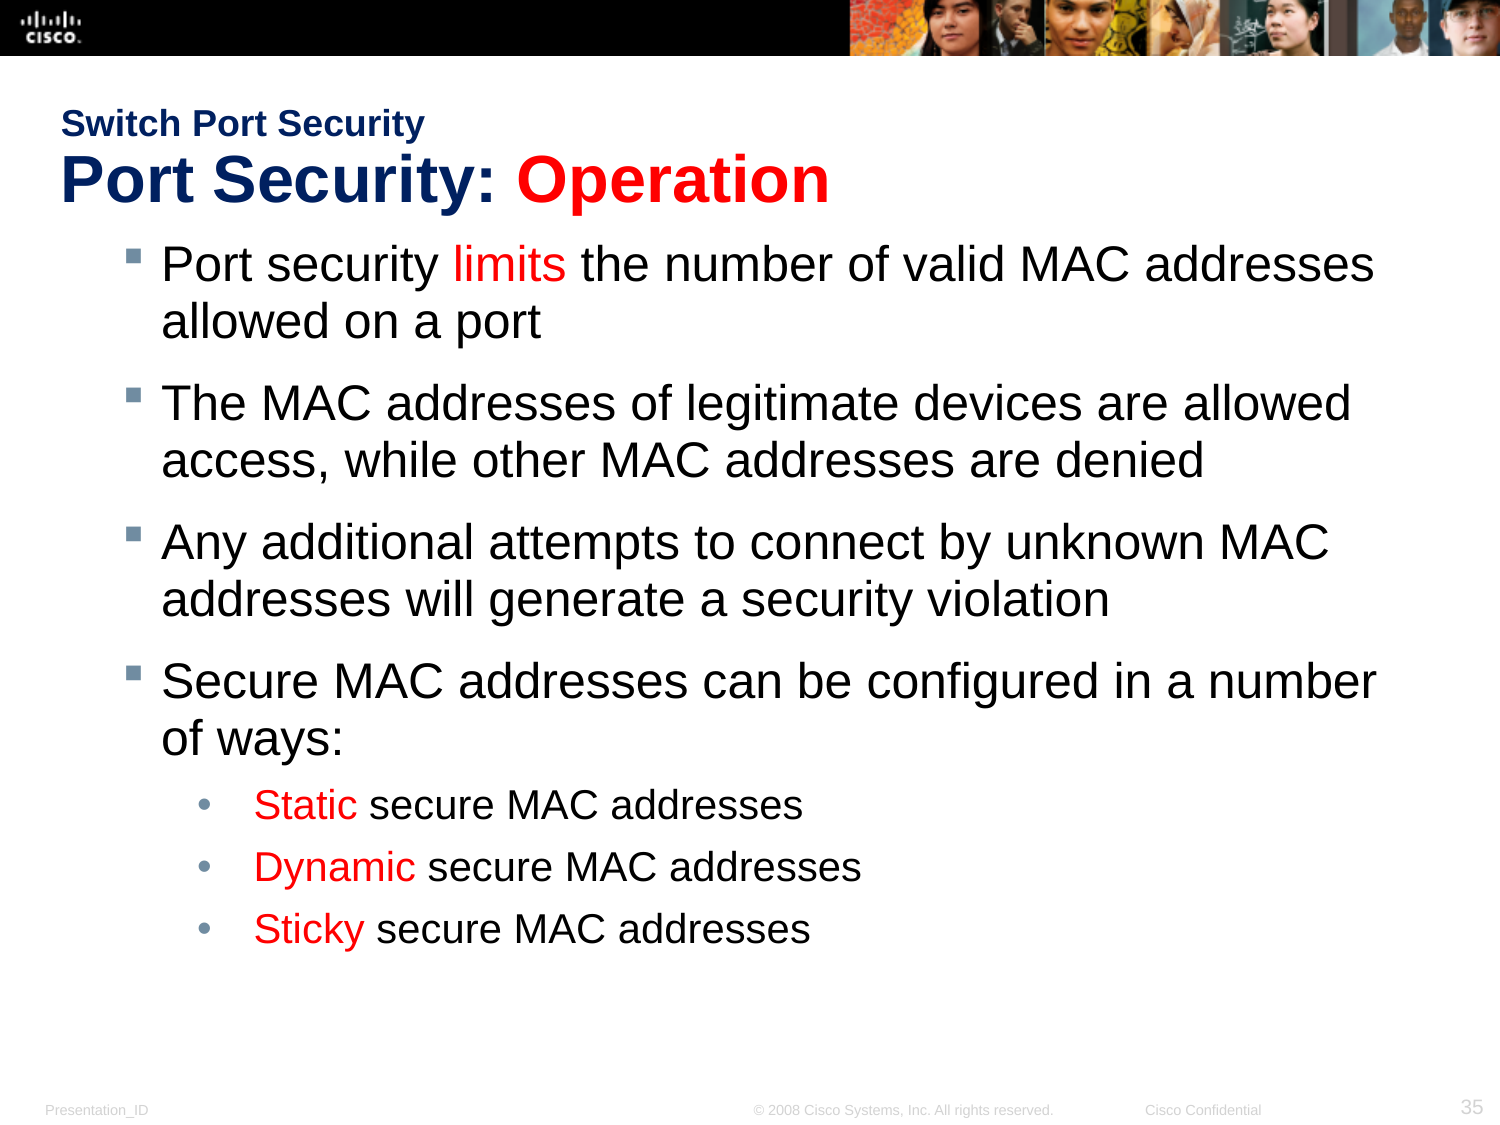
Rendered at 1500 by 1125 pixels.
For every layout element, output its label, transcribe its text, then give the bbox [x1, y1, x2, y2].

text_box Port security limits the number of valid MAC addresses allowed on a port The MAC addresses of legitimate devices are allowed access, while other MAC addresses are denied Any additional attempts to connect by unknown MAC addresses will generate a security violation Secure MAC addresses can be configured in a number of ways: Static secure MAC addresses Dynamic secure MAC addresses Sticky secure MAC addresses [108, 229, 1412, 1030]
list [83, 230, 1387, 1032]
picture [0, 0, 1500, 56]
title Switch Port Security Port Security: Operation [47, 85, 1384, 224]
